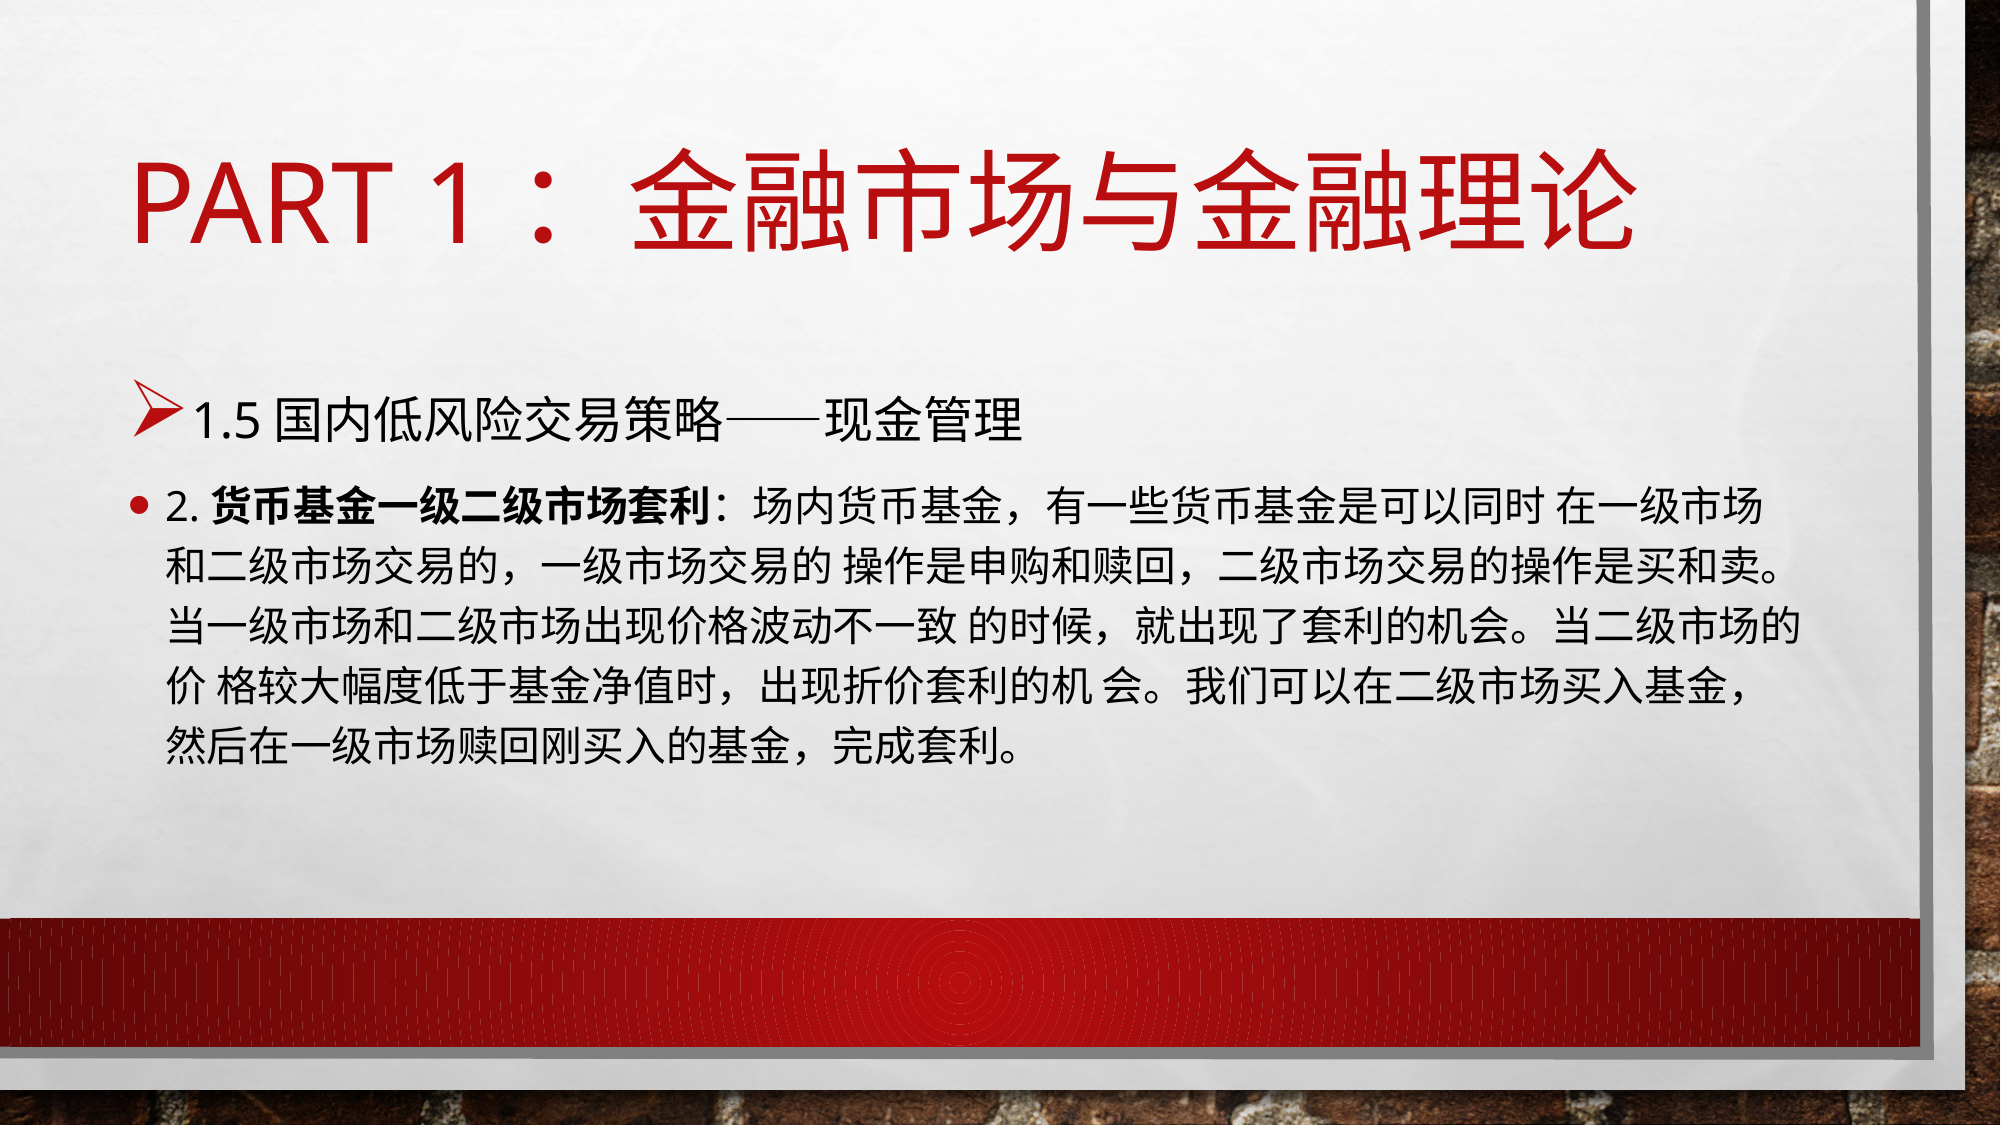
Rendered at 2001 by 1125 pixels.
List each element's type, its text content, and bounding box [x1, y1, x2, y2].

title Part 1：金融市场与金融理论 [112, 112, 1818, 301]
list 1.5国内低风险交易策略——现金管理 2.货币基金⼀级二级市场套利：场内货币基金，有⼀些货币基金是可以同时 在⼀级市场和二级市场交易的，⼀级市场交易的 操作是申购和赎回，二级市场交易的操作是买和卖。当⼀级市场和二级市场出现价格波动不⼀致 的时候，就出现了套利的机会。当二级市场的价 格较大幅度低于基金净值时，出现折价套利的机 会。我们可以在二级市场买入基金，然后在一级市场赎回刚买入的基金，完成套利。 [112, 301, 1818, 845]
picture [0, 0, 2000, 1125]
